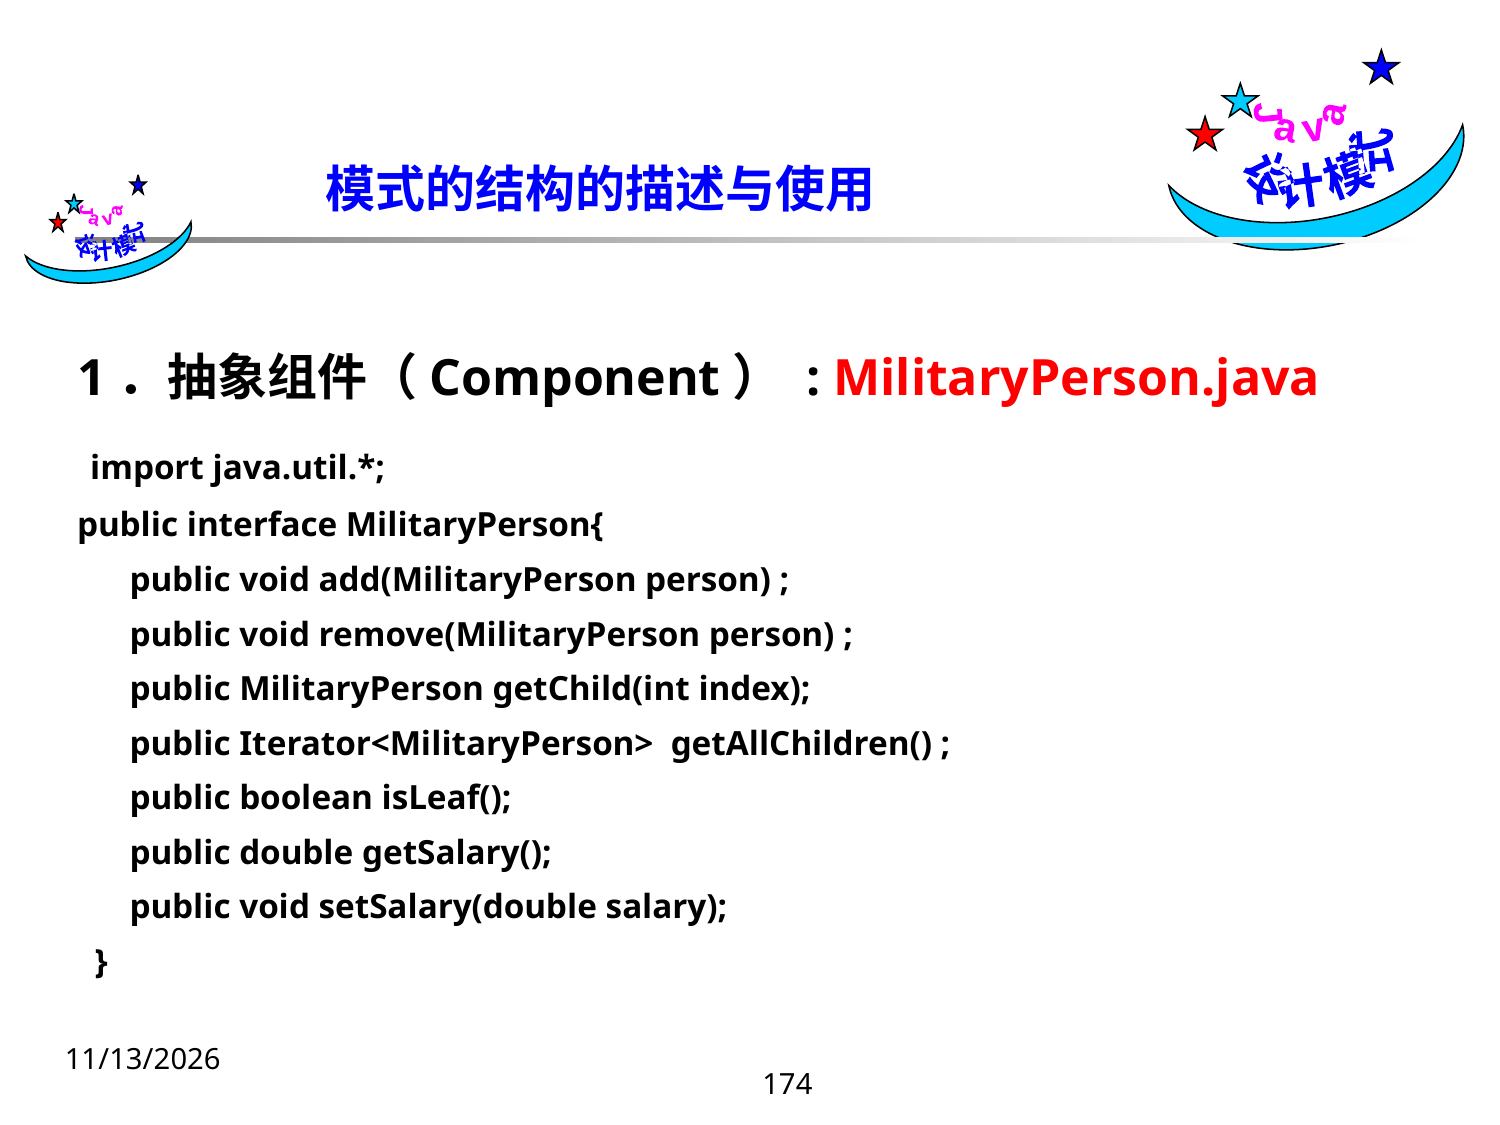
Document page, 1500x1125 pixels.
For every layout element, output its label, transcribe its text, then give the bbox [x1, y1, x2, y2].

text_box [1187, 49, 1463, 251]
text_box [49, 174, 176, 288]
text_box 模式的结构的描述与使用 [212, 149, 1000, 225]
text_box 1．抽象组件（Component） : MilitaryPerson.java import java.util.*; public interface MilitaryPerson{ public void add(MilitaryPerson person) ; public void remove(MilitaryPerson person) ; public MilitaryPerson getChild(int index); public Iterator<MilitaryPerson> getAllChildren() ; public boolean isLeaf(); public double getSalary(); public void setSalary(double salary); } [62, 337, 1425, 989]
text_box [49, 1012, 363, 1088]
text_box [187, 237, 1187, 243]
text_box [549, 1037, 1025, 1113]
